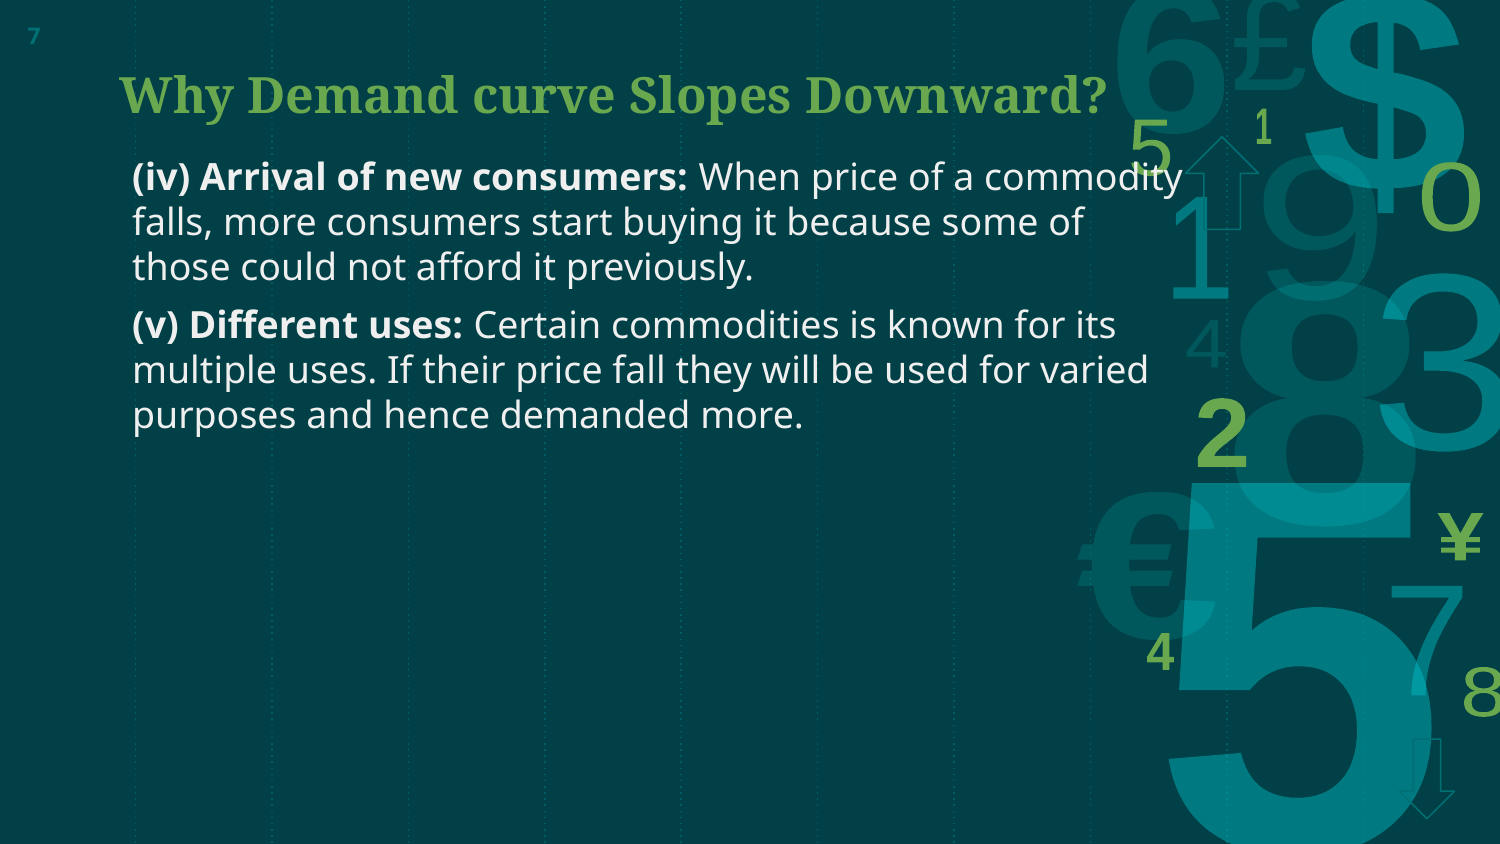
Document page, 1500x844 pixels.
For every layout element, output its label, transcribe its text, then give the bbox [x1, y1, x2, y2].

list (iv) Arrival of new consumers: When price of a commodity falls, more consumers start buying it because some of those could not afford it previously. (v) Different uses: Certain commodities is known for its multiple uses. If their price fall they will be used for varied purposes and hence demanded more. [117, 138, 1199, 825]
slide_number 7 [12, 6, 103, 66]
title Why Demand curve Slopes Downward? [104, 46, 1252, 139]
